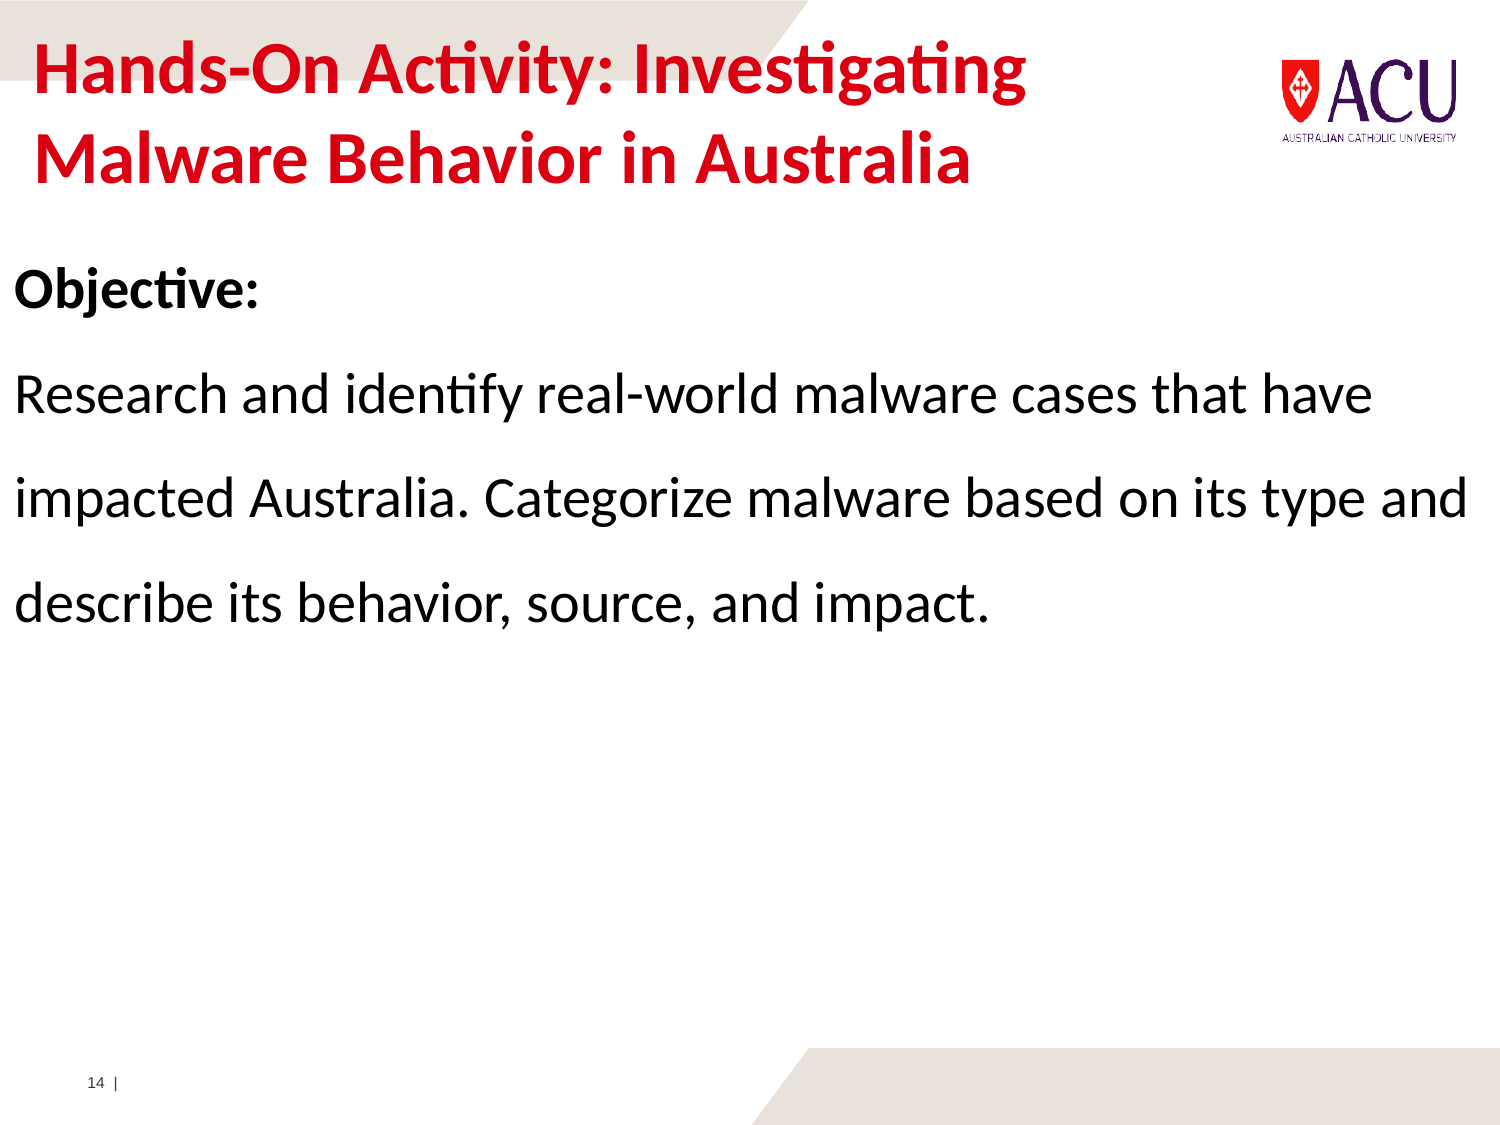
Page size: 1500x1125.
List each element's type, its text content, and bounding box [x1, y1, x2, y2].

picture [1282, 59, 1456, 142]
slide_number 14 | [81, 1072, 120, 1125]
title Hands-On Activity: Investigating Malware Behavior in Australia [0, 4, 1253, 206]
text_box Objective: Research and identify real-world malware cases that have impacted Australia. Categorize malware based on its type and describe its behavior, source, and impact. [0, 207, 1500, 642]
